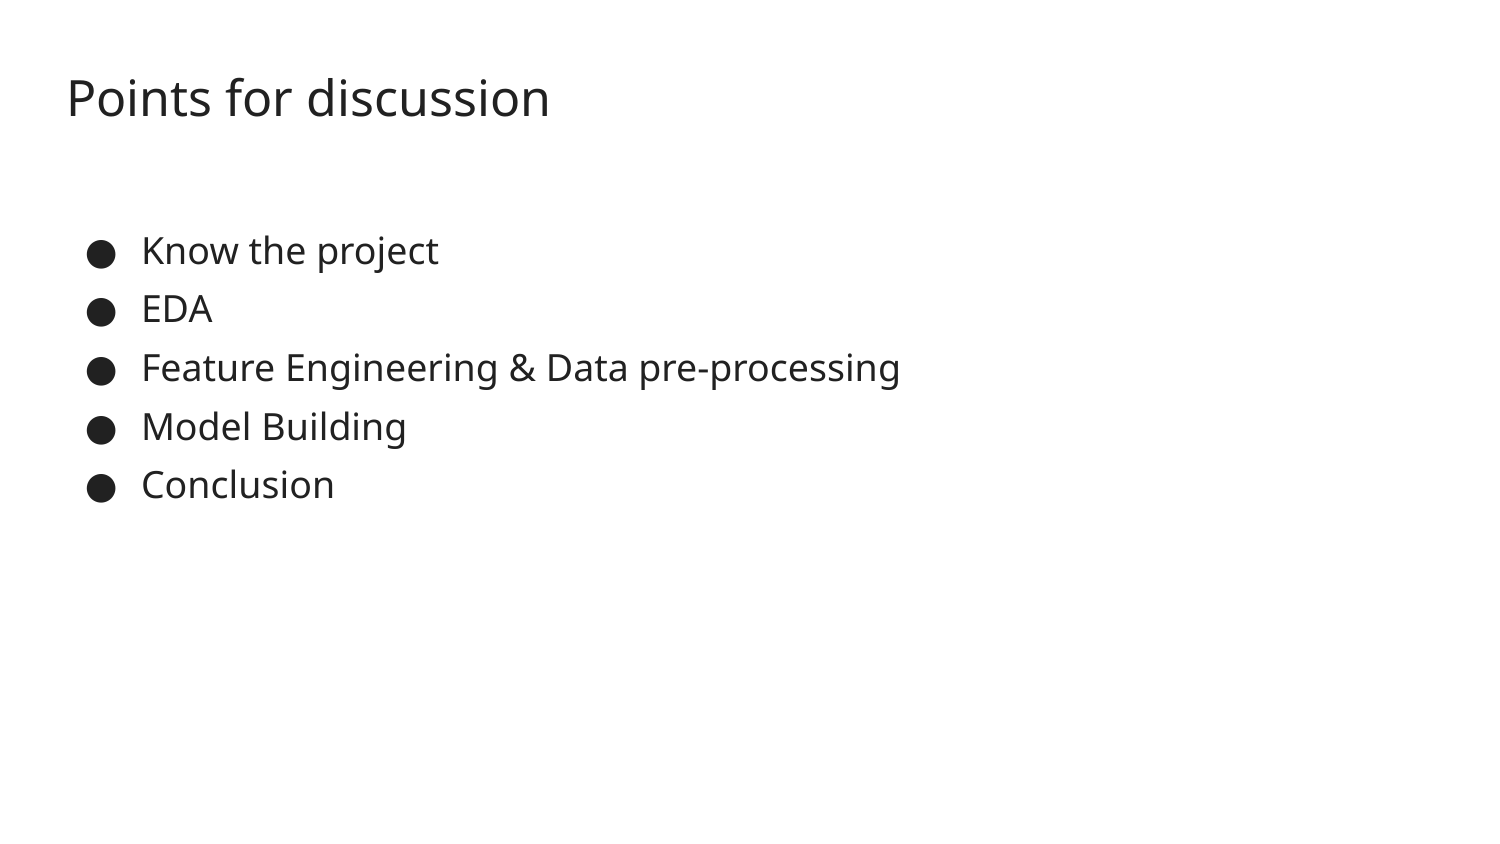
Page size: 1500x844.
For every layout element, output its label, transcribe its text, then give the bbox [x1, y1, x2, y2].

list Know the project EDA Feature Engineering & Data pre-processing Model Building Conclusion [51, 201, 1449, 750]
title Points for discussion [51, 48, 1449, 180]
